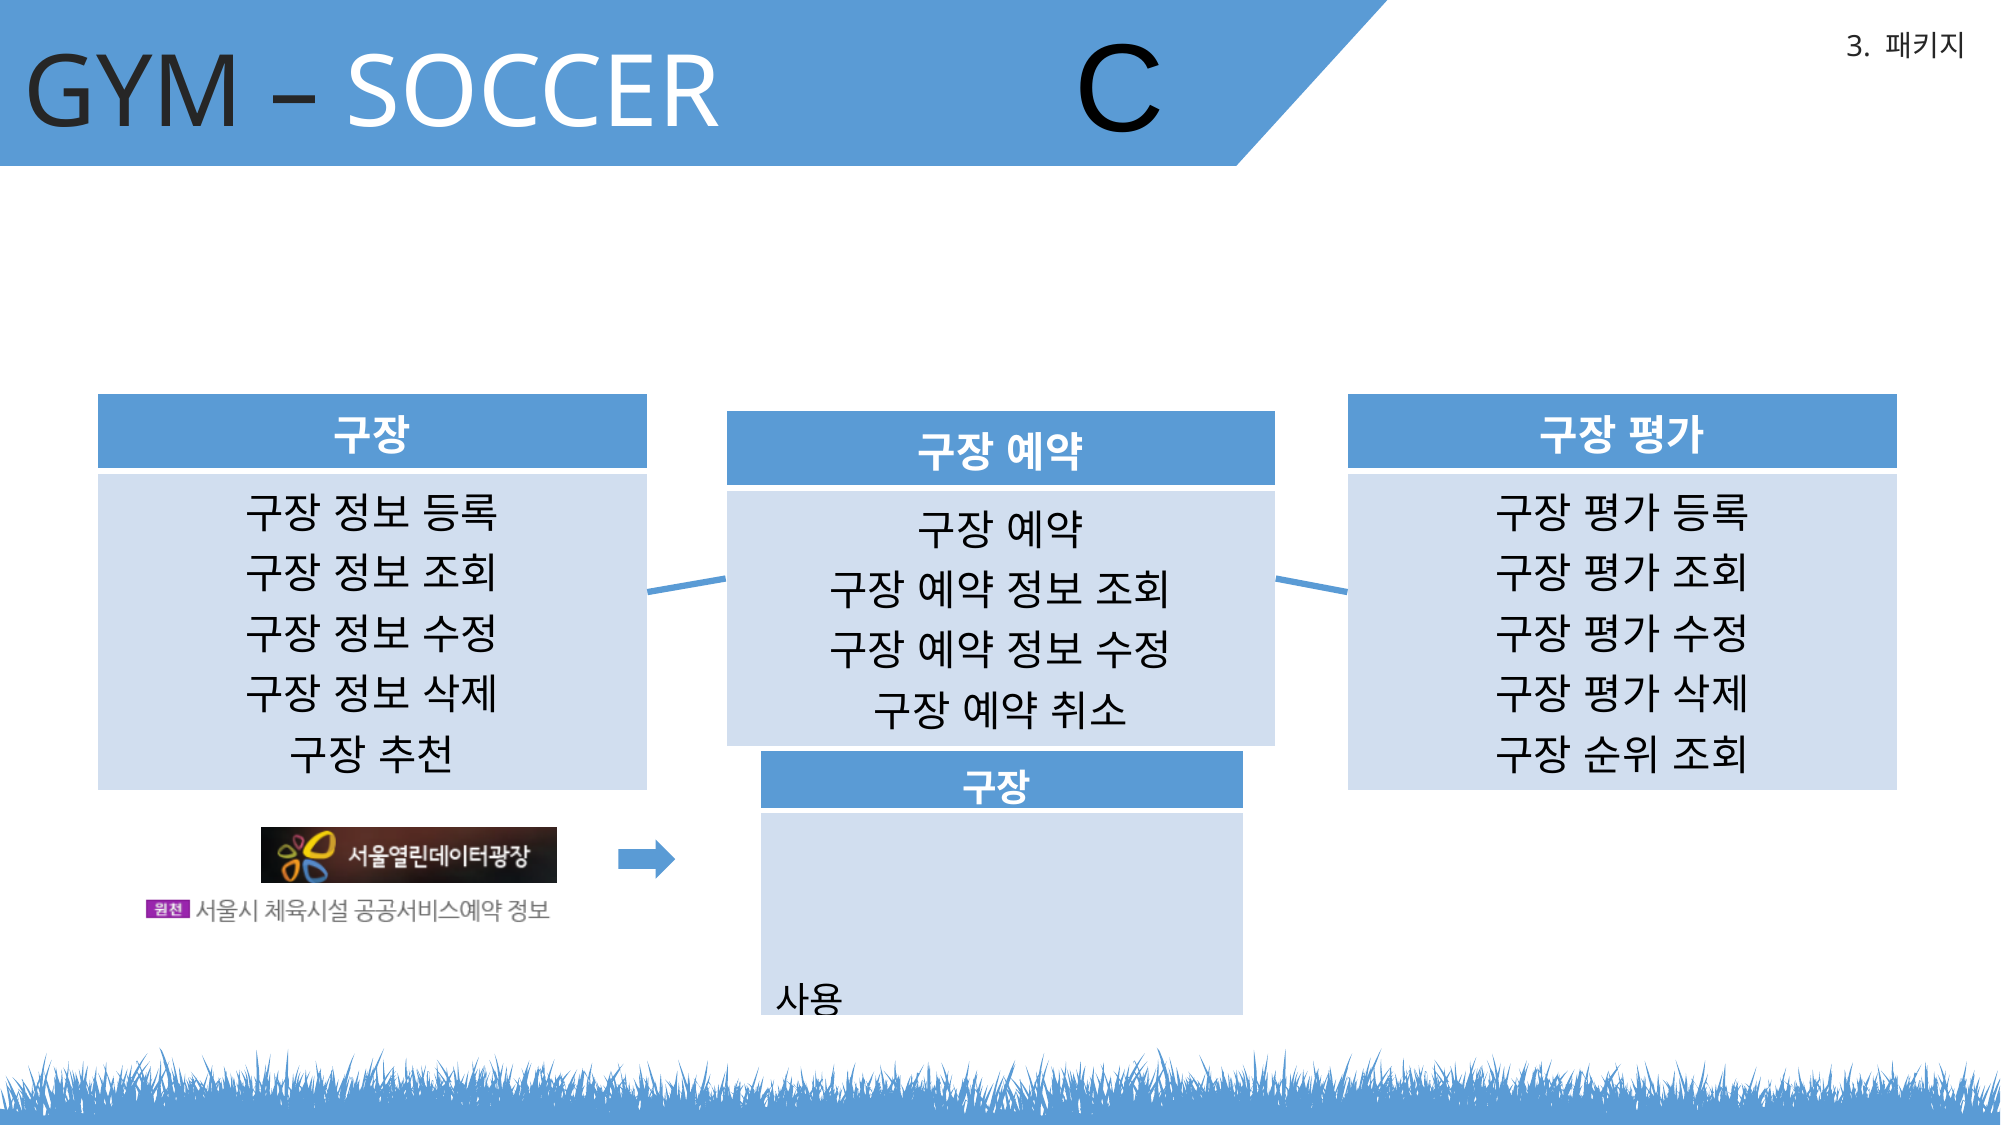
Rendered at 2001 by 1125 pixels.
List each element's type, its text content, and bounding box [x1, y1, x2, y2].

text_box [617, 836, 677, 882]
text_box GYM – SOCCER [8, 18, 984, 154]
table_header 구장 [98, 394, 647, 468]
text_box [848, 0, 1239, 167]
table_header 구장 평가 [1348, 394, 1897, 468]
text_box C [1059, 0, 1312, 165]
table_header 구장 예약 [727, 411, 1275, 485]
table_cell 구장 평가 등록 구장 평가 조회 구장 평가 수정 구장 평가 삭제 구장 순위 조회 [1348, 474, 1897, 790]
table_cell 구장 정보 등록 구장 정보 조회 구장 정보 수정 구장 정보 삭제 구장 추천 [98, 474, 647, 790]
text_box [0, 0, 848, 167]
table_cell 구장 예약 구장 예약 정보 조회 구장 예약 정보 수정 구장 예약 취소 [727, 491, 1275, 746]
picture [132, 827, 557, 939]
text_box 3. 패키지 [1719, 20, 2000, 70]
table_cell 사용 [761, 813, 1243, 1015]
table_header 구장 [761, 751, 1243, 808]
text_box [1312, 0, 1389, 85]
